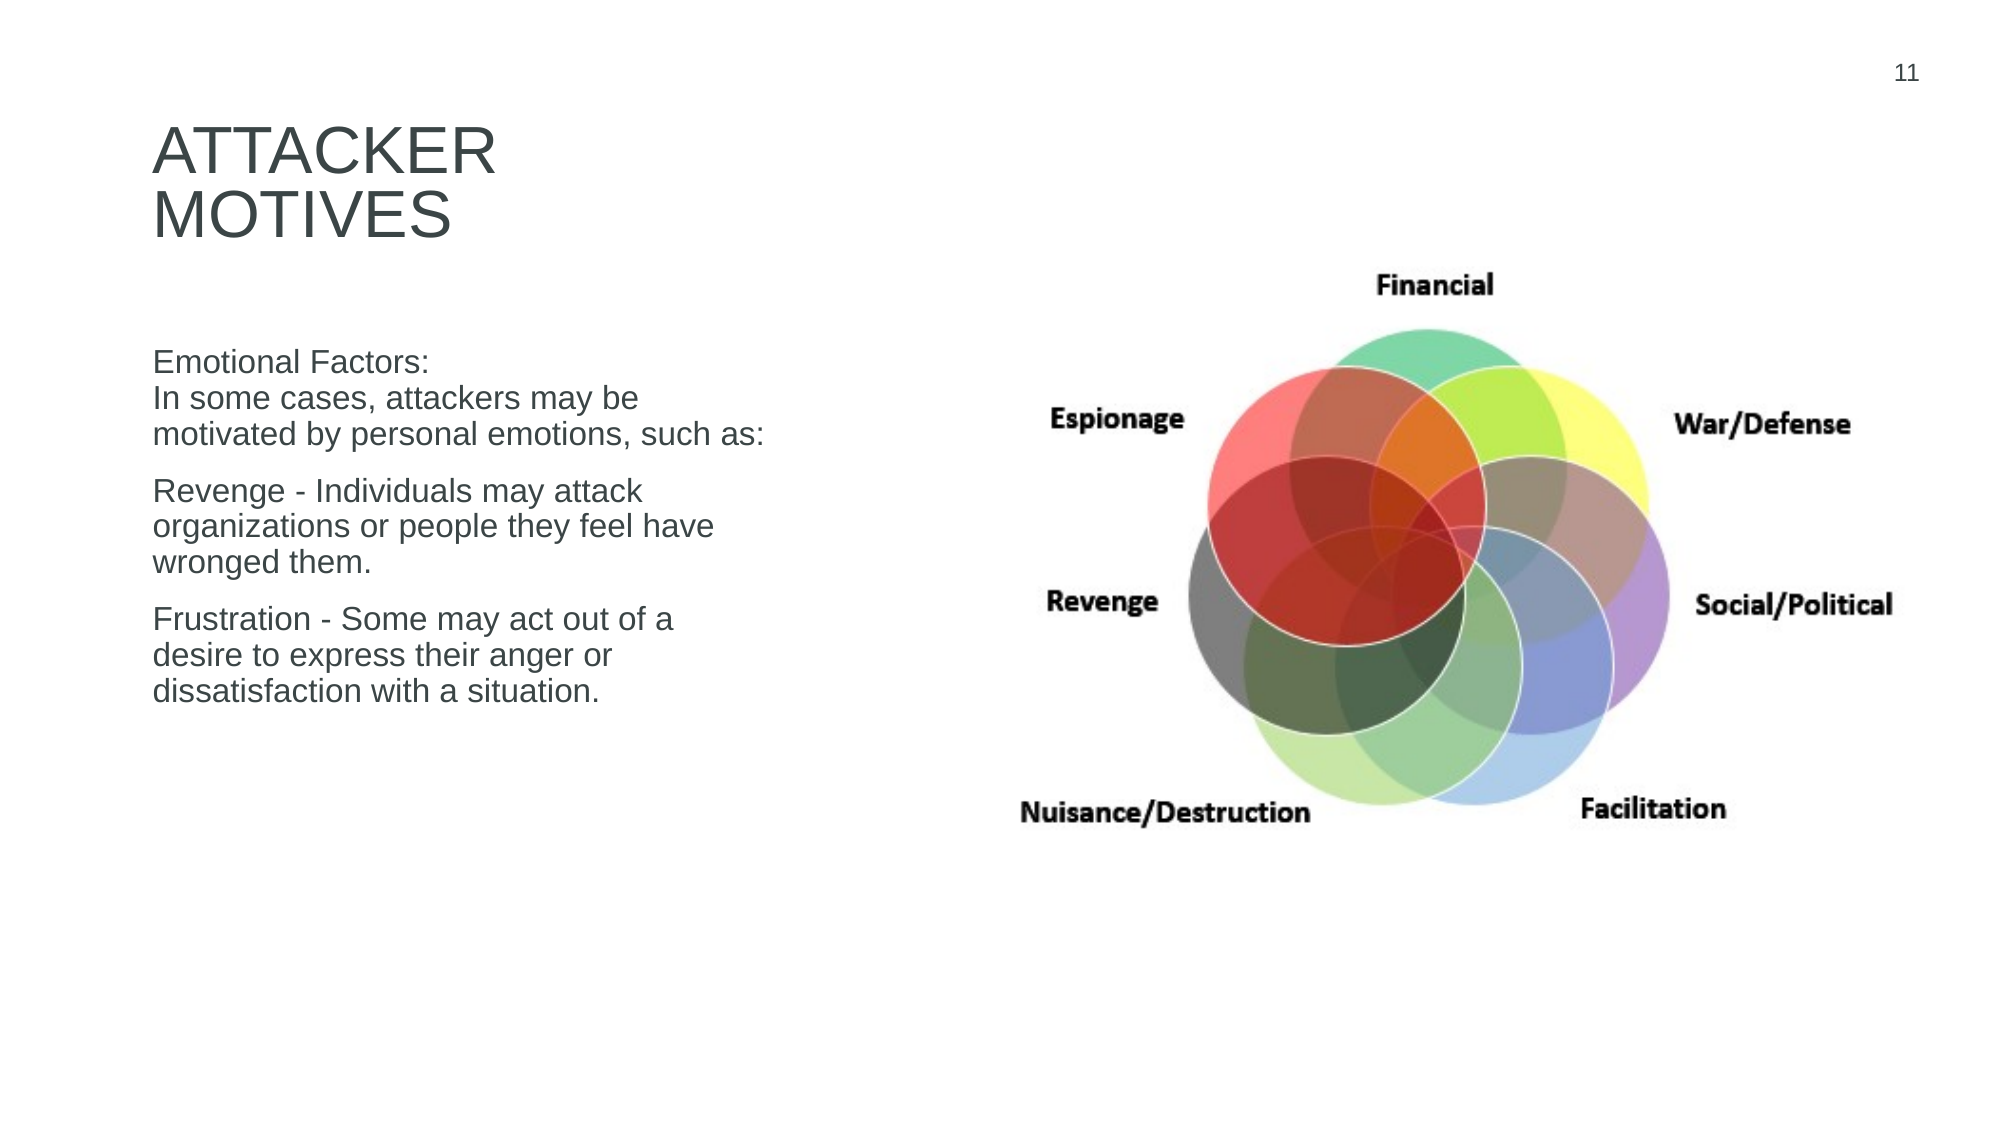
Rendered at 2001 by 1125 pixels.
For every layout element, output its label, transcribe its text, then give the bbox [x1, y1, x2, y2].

slide_number 11 [1660, 49, 1935, 95]
title Attacker Motives [137, 75, 783, 337]
list Emotional Factors: In some cases, attackers may be motivated by personal emotions, such as: Revenge - Individuals may attack organizations or people they feel have wronged them. Frustration - Some may act out of a desire to express their anger or dissatisfaction with a situation. [137, 337, 783, 963]
picture [899, 206, 1963, 897]
